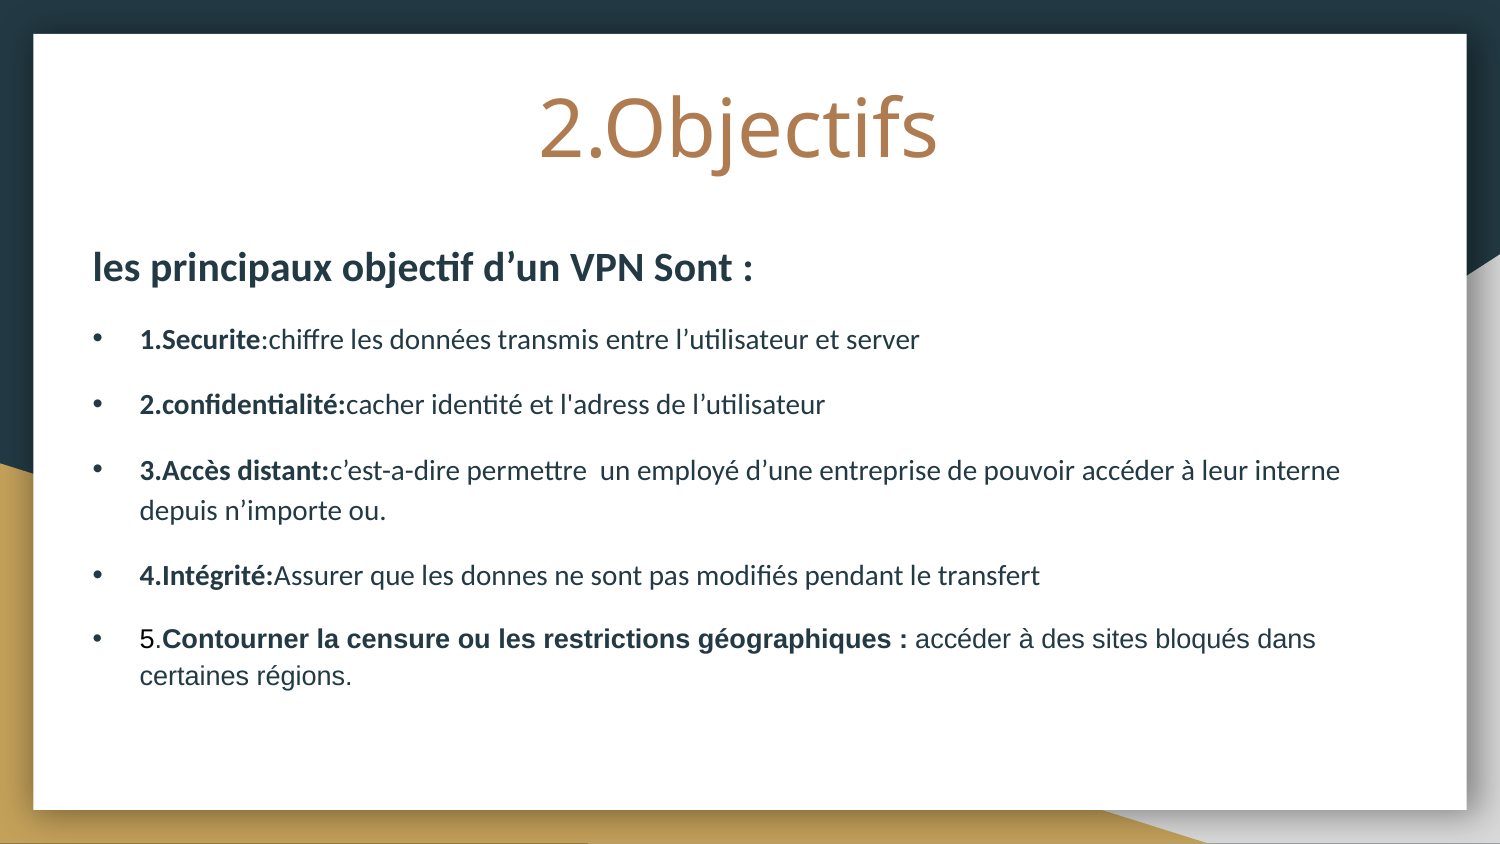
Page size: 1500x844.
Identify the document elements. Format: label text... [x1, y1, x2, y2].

title 2.Objectifs [134, 60, 1366, 217]
list les principaux objectif d’un VPN Sont : 1.Securite:chiffre les données transmis entre l’utilisateur et server 2.confidentialité:cacher identité et l'adress de l’utilisateur 3.Accès distant:c’est-a-dire permettre un employé d’une entreprise de pouvoir accéder à leur interne depuis n’importe ou. 4.Intégrité:Assurer que les donnes ne sont pas modifiés pendant le transfert 5.Contourner la censure ou les restrictions géographiques : accéder à des sites bloqués dans certaines régions. [77, 217, 1406, 774]
